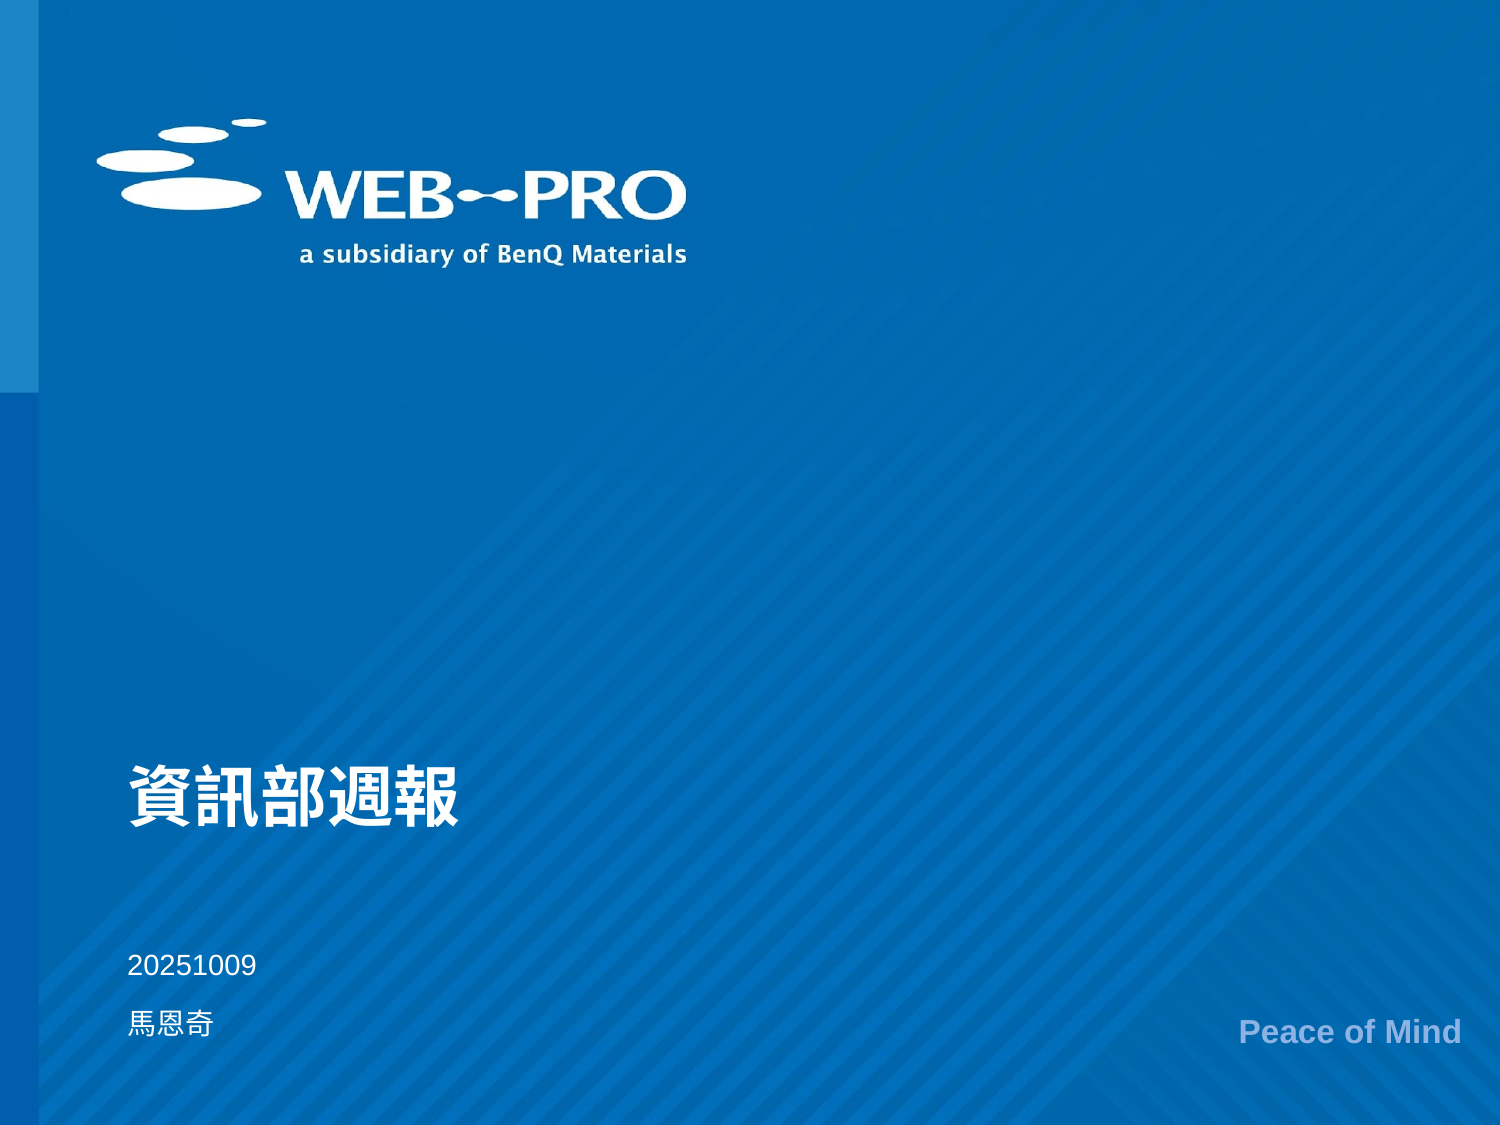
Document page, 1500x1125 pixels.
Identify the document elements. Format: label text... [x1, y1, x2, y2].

picture [0, 0, 1500, 1125]
list 資訊部週報 [112, 645, 1128, 834]
list 20251009 [112, 940, 502, 988]
text_box Peace of Mind [1219, 1003, 1478, 1058]
list 馬恩奇 [112, 999, 502, 1047]
